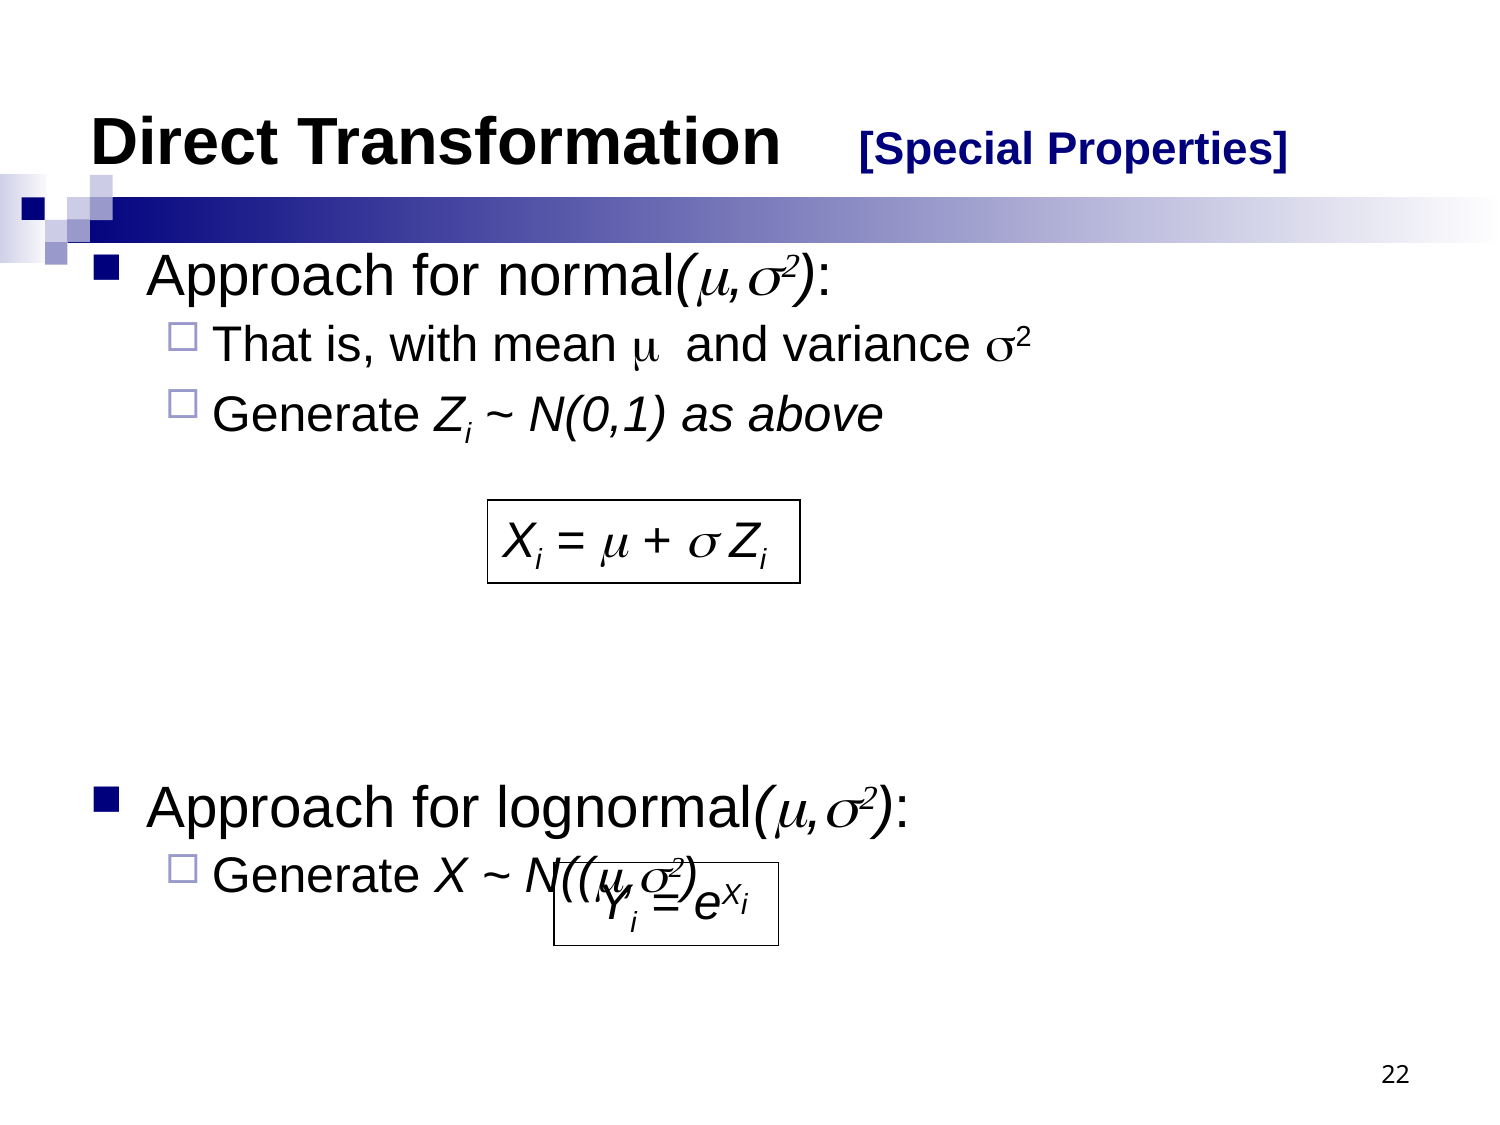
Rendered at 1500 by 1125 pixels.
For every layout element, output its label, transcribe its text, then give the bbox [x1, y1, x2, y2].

text_box Yi = eXi [554, 862, 779, 946]
slide_number 22 [1074, 1024, 1426, 1101]
text_box Xi = m + s Zi [487, 499, 800, 583]
title Direct Transformation [Special Properties] [74, 74, 1426, 201]
list Approach for normal(m,s2): That is, with mean m and variance s2 Generate Zi ~ N(0,1) as above Approach for lognormal(m,s2): Generate X ~ N((m,s2) [74, 237, 1426, 988]
